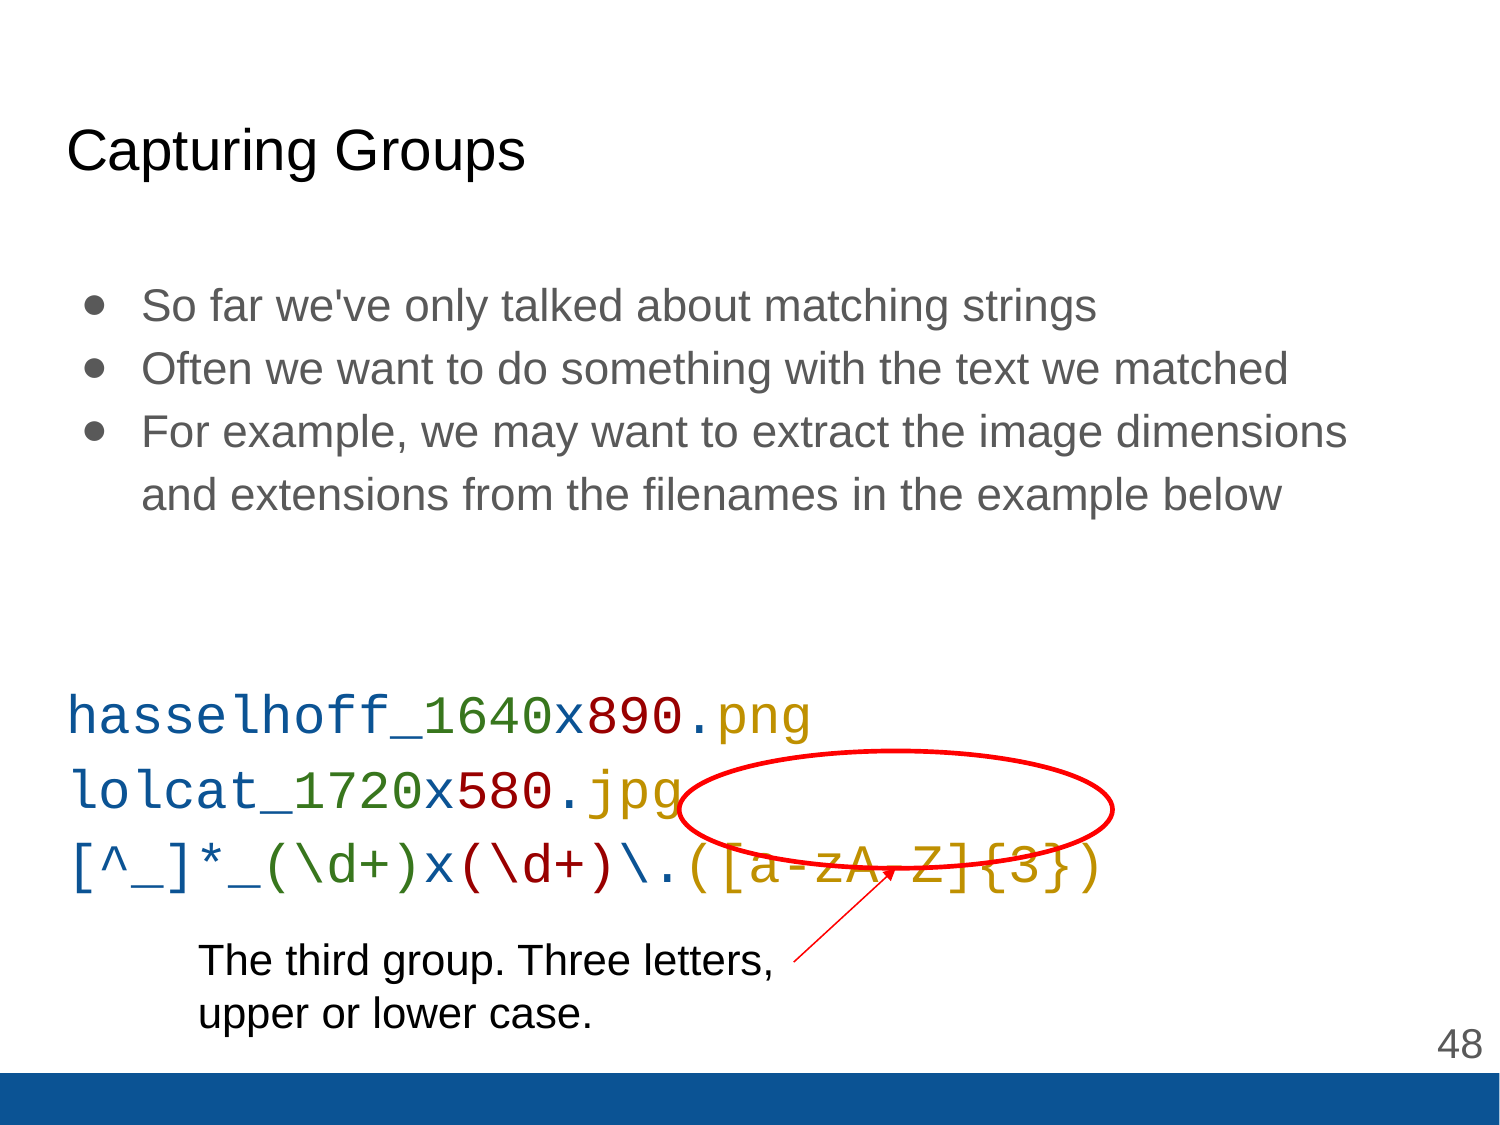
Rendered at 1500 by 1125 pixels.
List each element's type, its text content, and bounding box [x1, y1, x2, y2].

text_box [793, 867, 897, 963]
text_box The third group. Three letters, upper or lower case. [182, 917, 812, 1052]
list So far we've only talked about matching strings Often we want to do something with the text we matched For example, we may want to extract the image dimensions and extensions from the filenames in the example below hasselhoff_1640x890.png lolcat_1720x580.jpg [^_]*_(\d+)x(\d+)\.([a-zA-Z]{3}) [51, 252, 1449, 1000]
text_box [679, 750, 1113, 869]
title Capturing Groups [51, 97, 1449, 223]
slide_number ‹#› [1402, 999, 1499, 1086]
